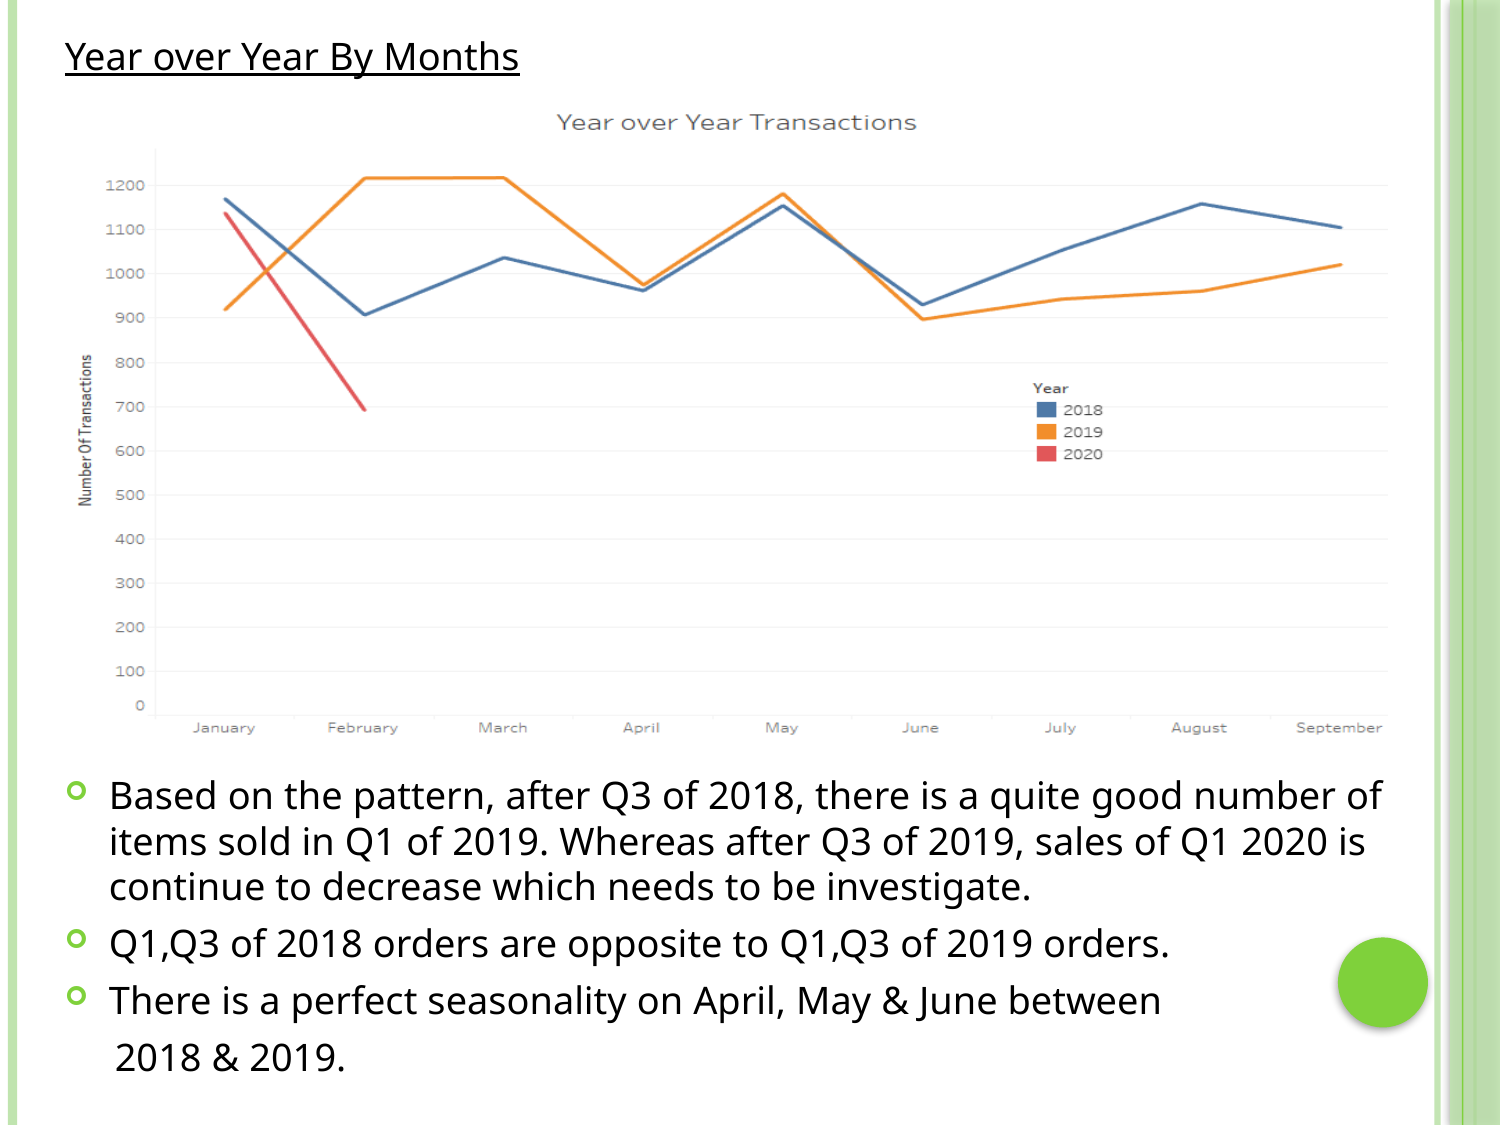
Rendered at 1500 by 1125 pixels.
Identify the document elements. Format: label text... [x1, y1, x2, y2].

list Year over Year By Months Based on the pattern, after Q3 of 2018, there is a quite good number of items sold in Q1 of 2019. Whereas after Q3 of 2019, sales of Q1 2020 is continue to decrease which needs to be investigate. Q1,Q3 of 2018 orders are opposite to Q1,Q3 of 2019 orders. There is a perfect seasonality on April, May & June between 2018 & 2019. [50, 24, 1413, 1088]
picture [61, 99, 1388, 738]
